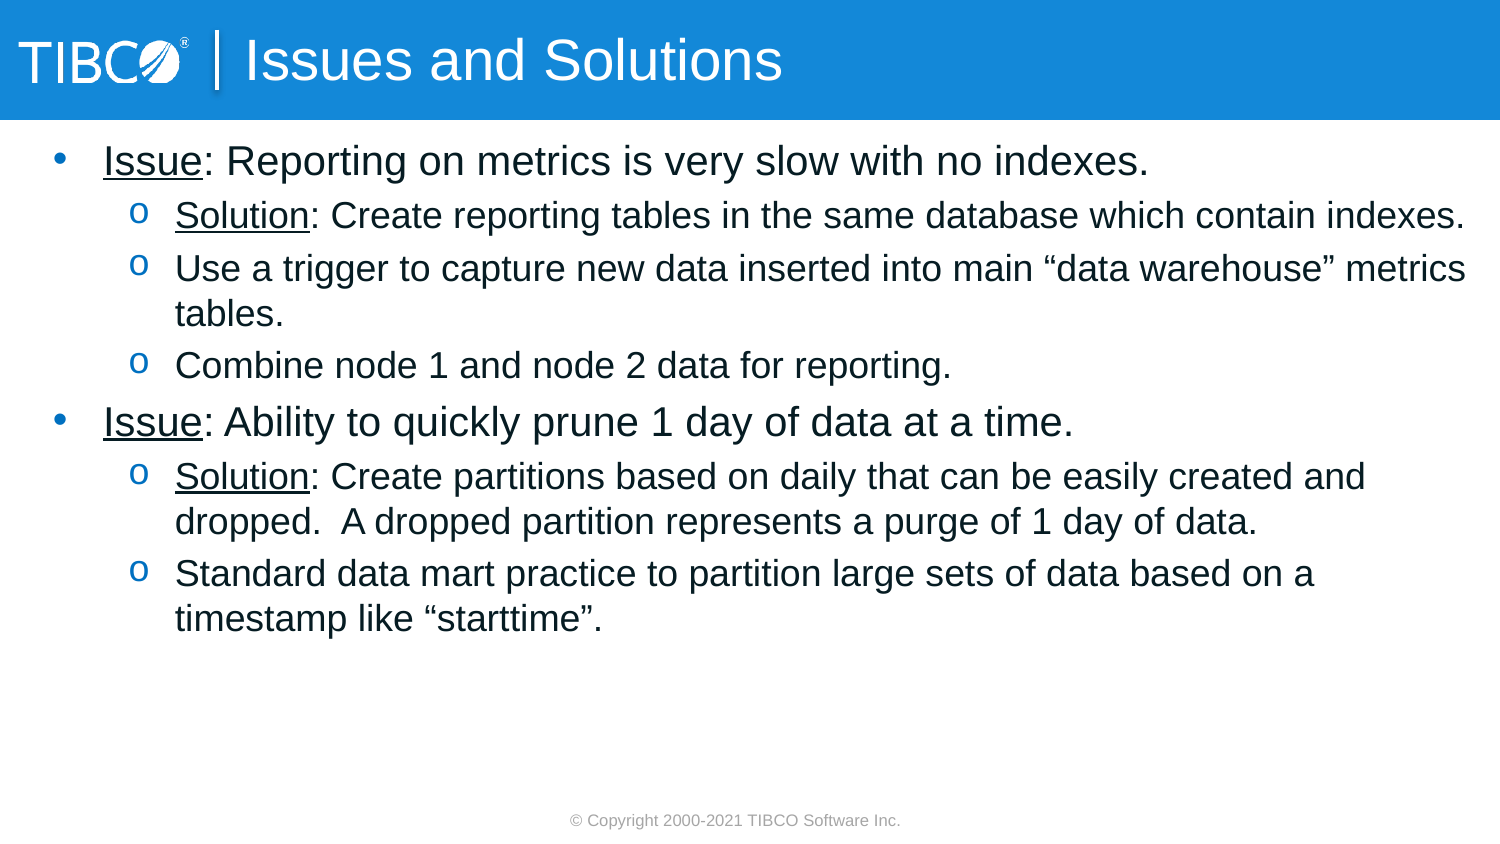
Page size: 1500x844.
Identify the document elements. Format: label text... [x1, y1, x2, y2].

list Issue: Reporting on metrics is very slow with no indexes. Solution: Create reporting tables in the same database which contain indexes. Use a trigger to capture new data inserted into main “data warehouse” metrics tables. Combine node 1 and node 2 data for reporting. Issue: Ability to quickly prune 1 day of data at a time. Solution: Create partitions based on daily that can be easily created and dropped. A dropped partition represents a purge of 1 day of data. Standard data mart practice to partition large sets of data based on a timestamp like “starttime”. [37, 125, 1487, 756]
title Issues and Solutions [229, 0, 1446, 114]
text_box © Copyright 2000-2021 TIBCO Software Inc. [512, 802, 988, 844]
